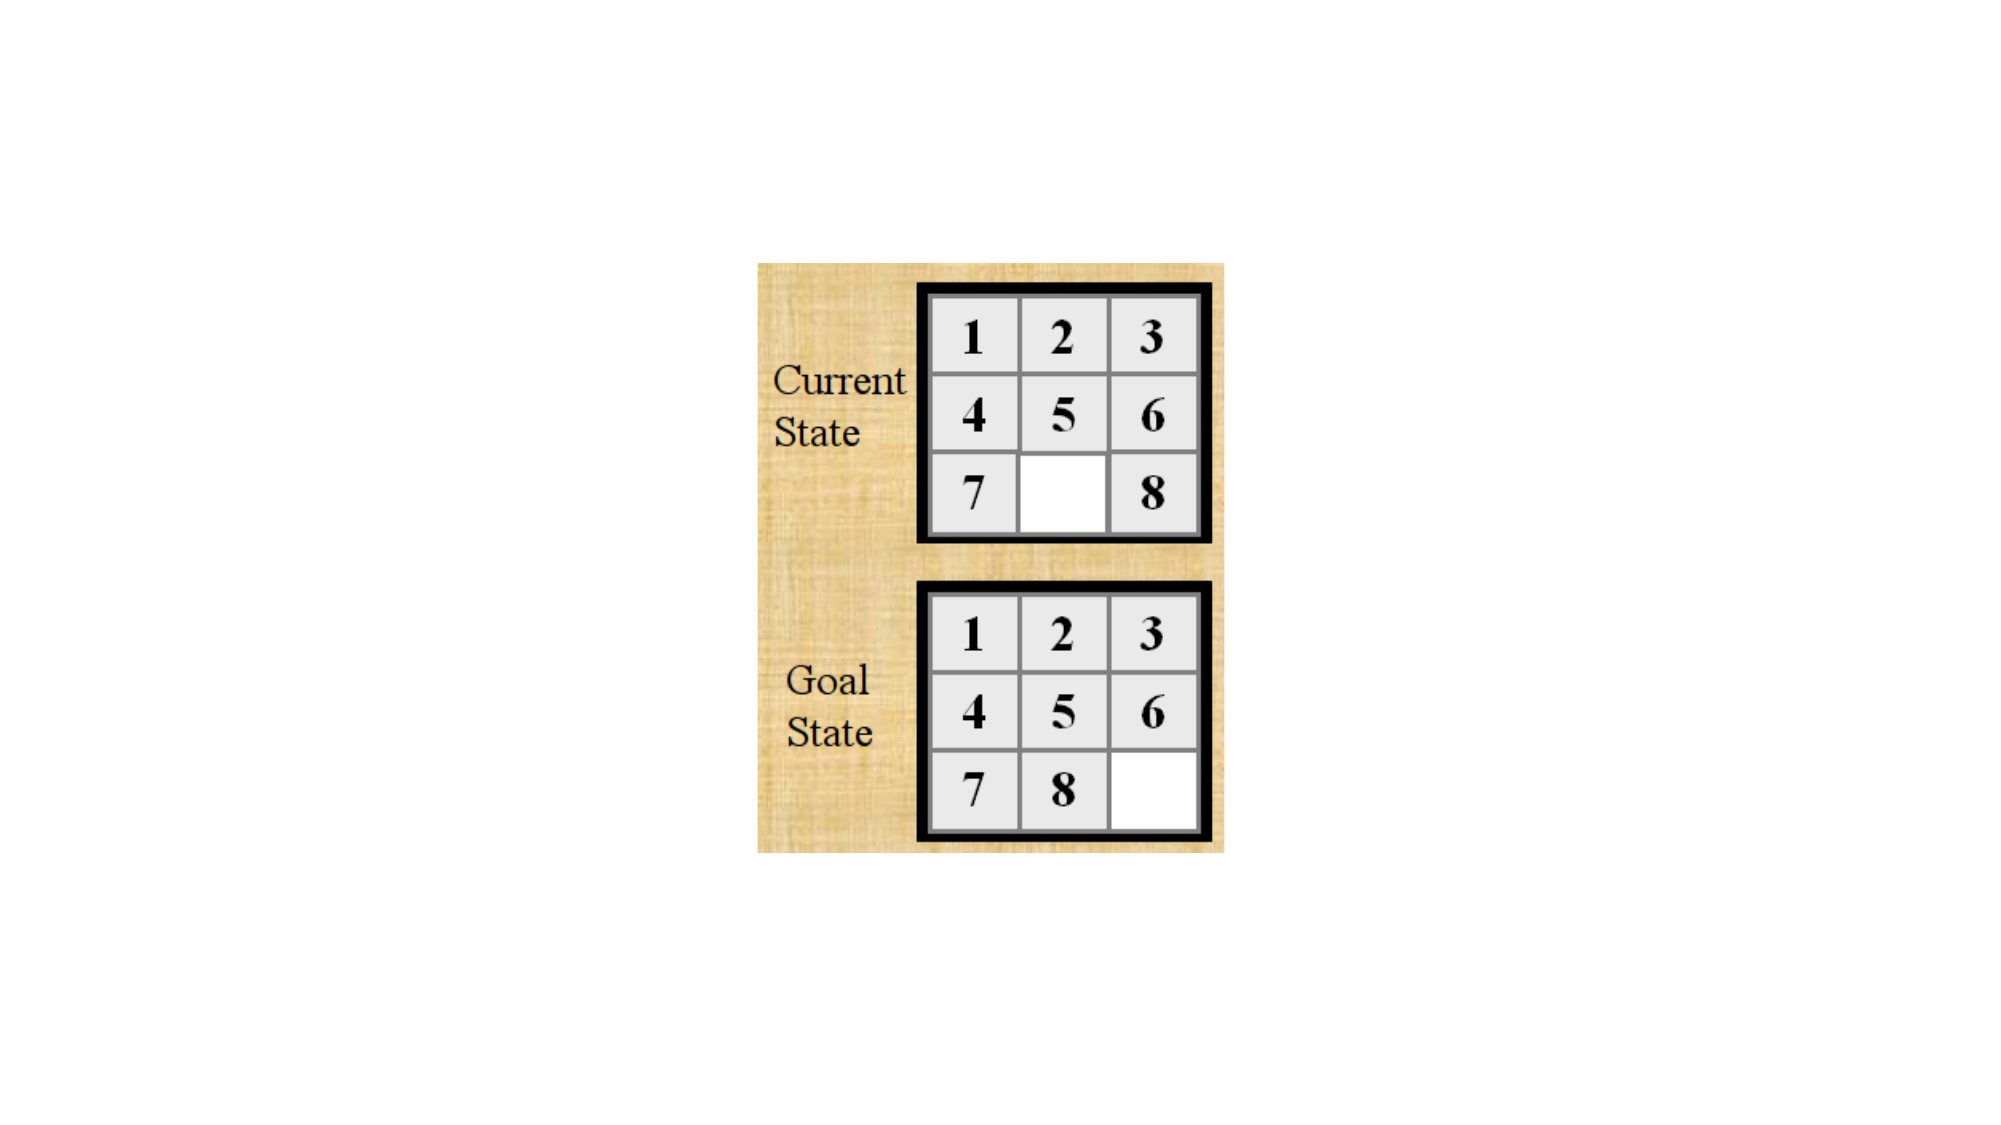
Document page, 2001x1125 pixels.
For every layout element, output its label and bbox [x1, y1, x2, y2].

picture [757, 263, 1225, 853]
